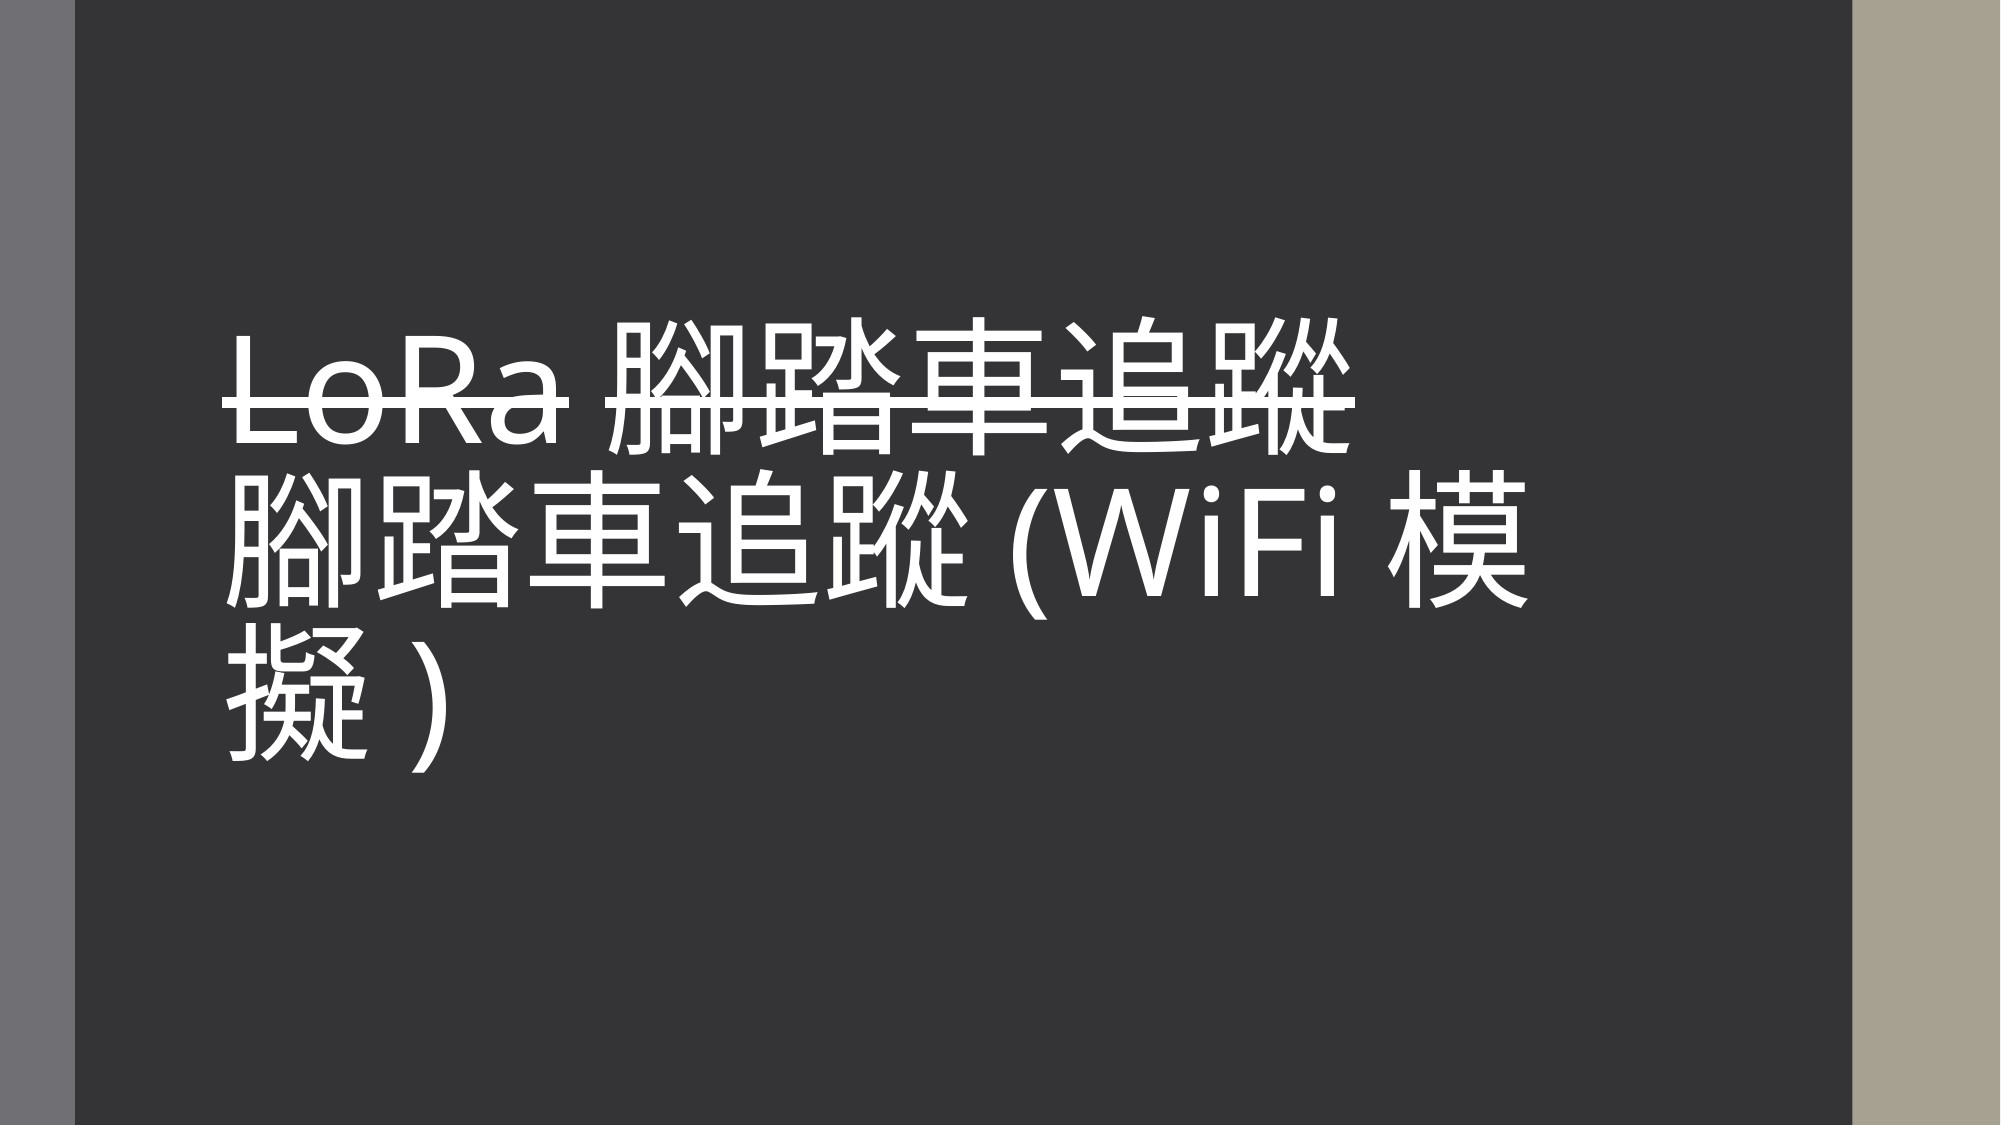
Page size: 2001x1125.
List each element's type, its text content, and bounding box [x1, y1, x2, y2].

title LoRa腳踏車追蹤 腳踏車追蹤(WiFi模擬) [206, 124, 1752, 788]
